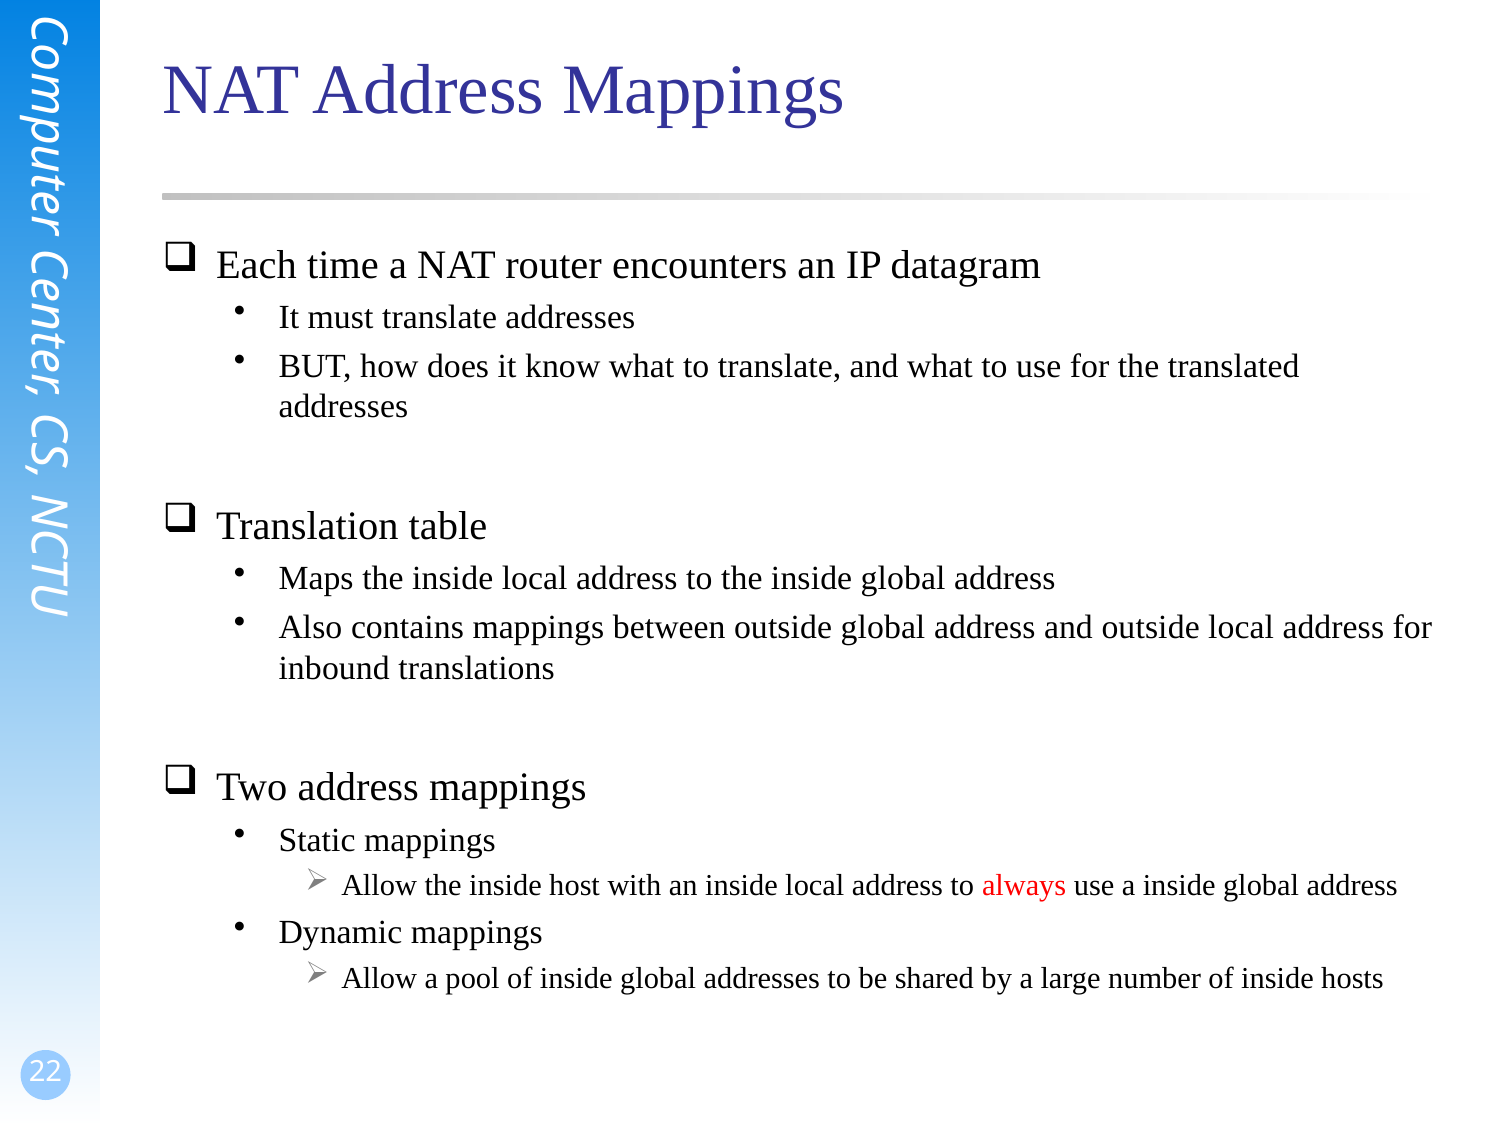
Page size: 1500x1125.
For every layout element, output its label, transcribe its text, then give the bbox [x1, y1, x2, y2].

list Each time a NAT router encounters an IP datagram It must translate addresses BUT, how does it know what to translate, and what to use for the translated addresses Translation table Maps the inside local address to the inside global address Also contains mappings between outside global address and outside local address for inbound translations Two address mappings Static mappings Allow the inside host with an inside local address to always use a inside global address Dynamic mappings Allow a pool of inside global addresses to be shared by a large number of inside hosts [162, 237, 1438, 1000]
title NAT Address Mappings [162, 42, 1438, 231]
